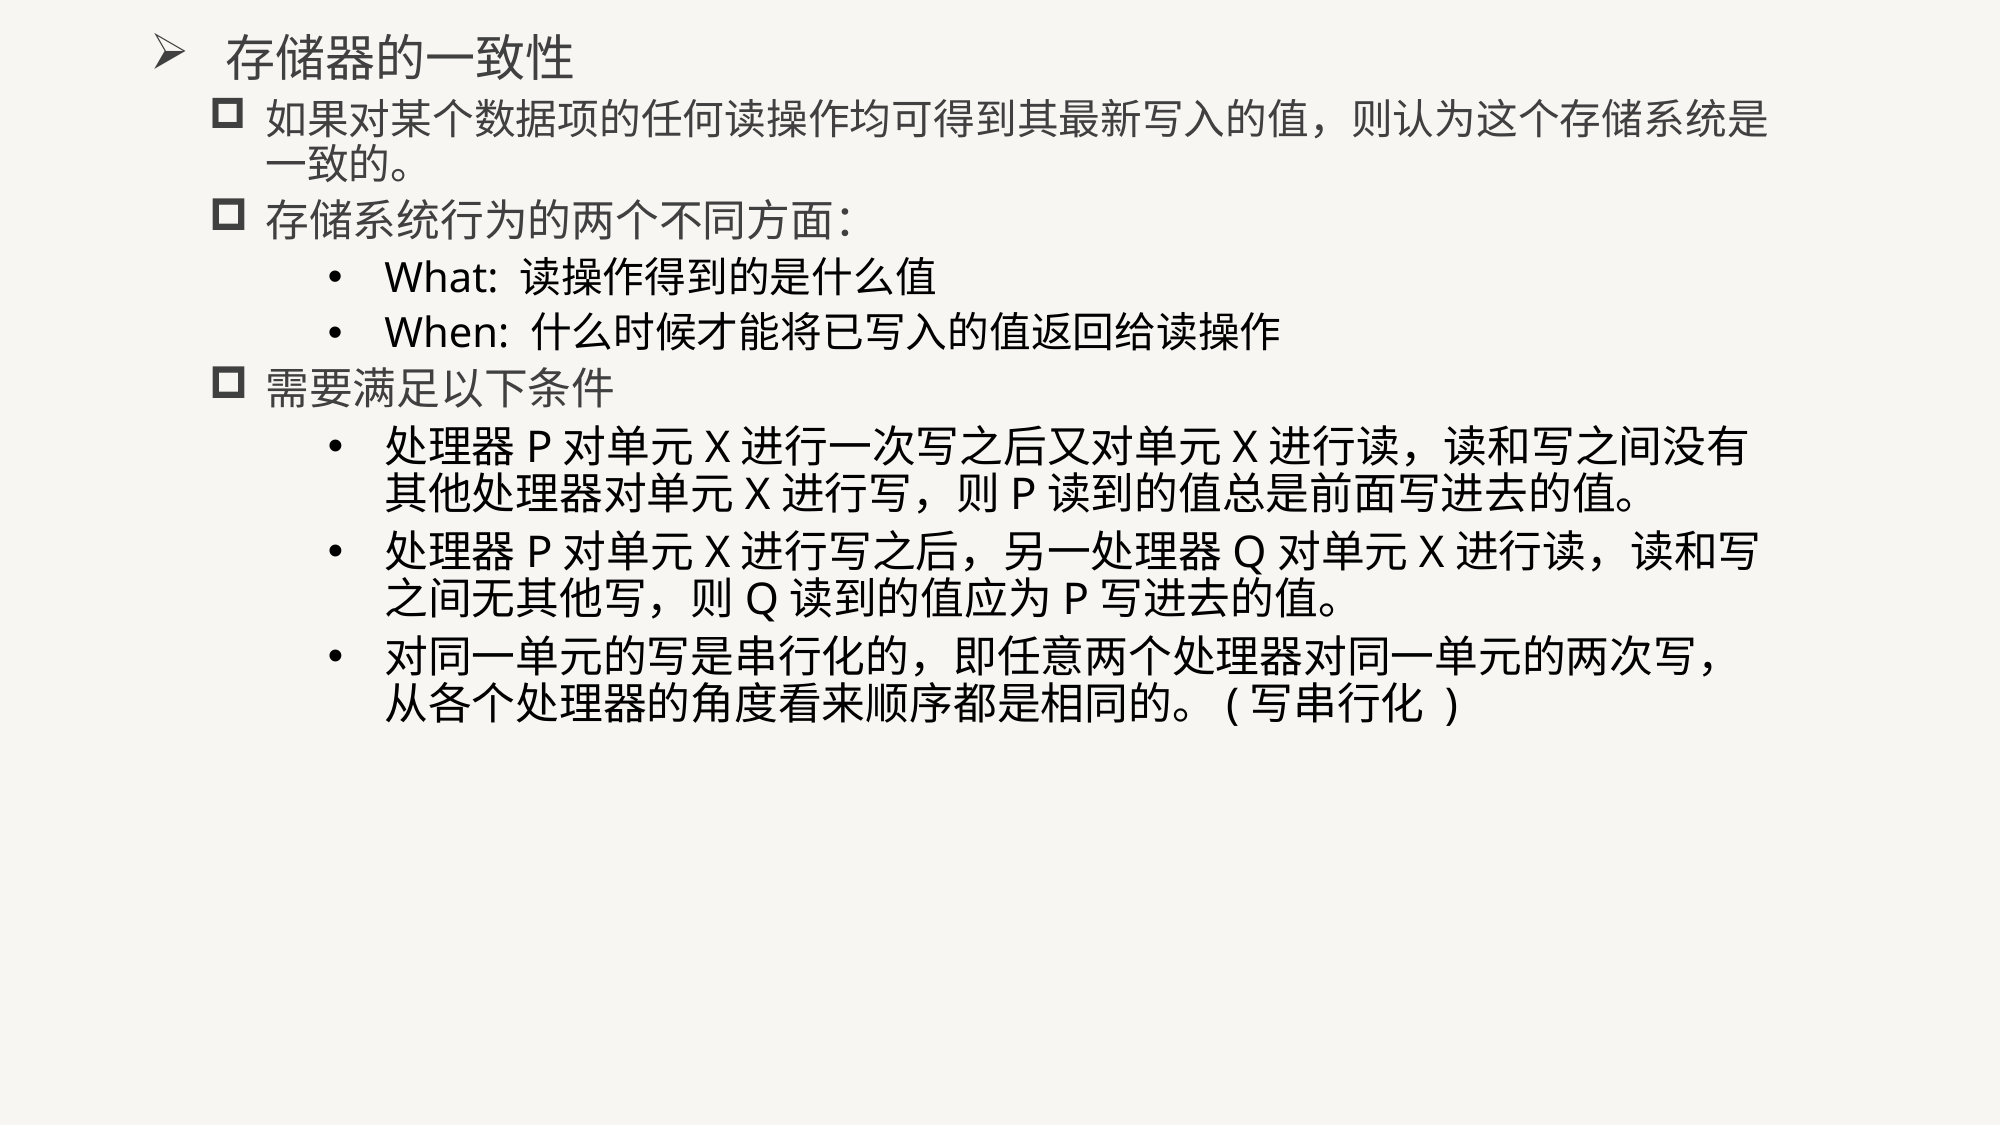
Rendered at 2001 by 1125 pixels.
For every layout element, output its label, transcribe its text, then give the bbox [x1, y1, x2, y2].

list 存储器的一致性 如果对某个数据项的任何读操作均可得到其最新写入的值，则认为这个存储系统是一致的。 存储系统行为的两个不同方面： What: 读操作得到的是什么值 When: 什么时候才能将已写入的值返回给读操作 需要满足以下条件 处理器P对单元X进行一次写之后又对单元X进行读，读和写之间没有其他处理器对单元X进行写，则P读到的值总是前面写进去的值。 处理器P对单元X进行写之后，另一处理器Q对单元X进行读，读和写之间无其他写，则Q读到的值应为P写进去的值。 对同一单元的写是串行化的，即任意两个处理器对同一单元的两次写，从各个处理器的角度看来顺序都是相同的。(写串行化 ) [135, 26, 1788, 1098]
